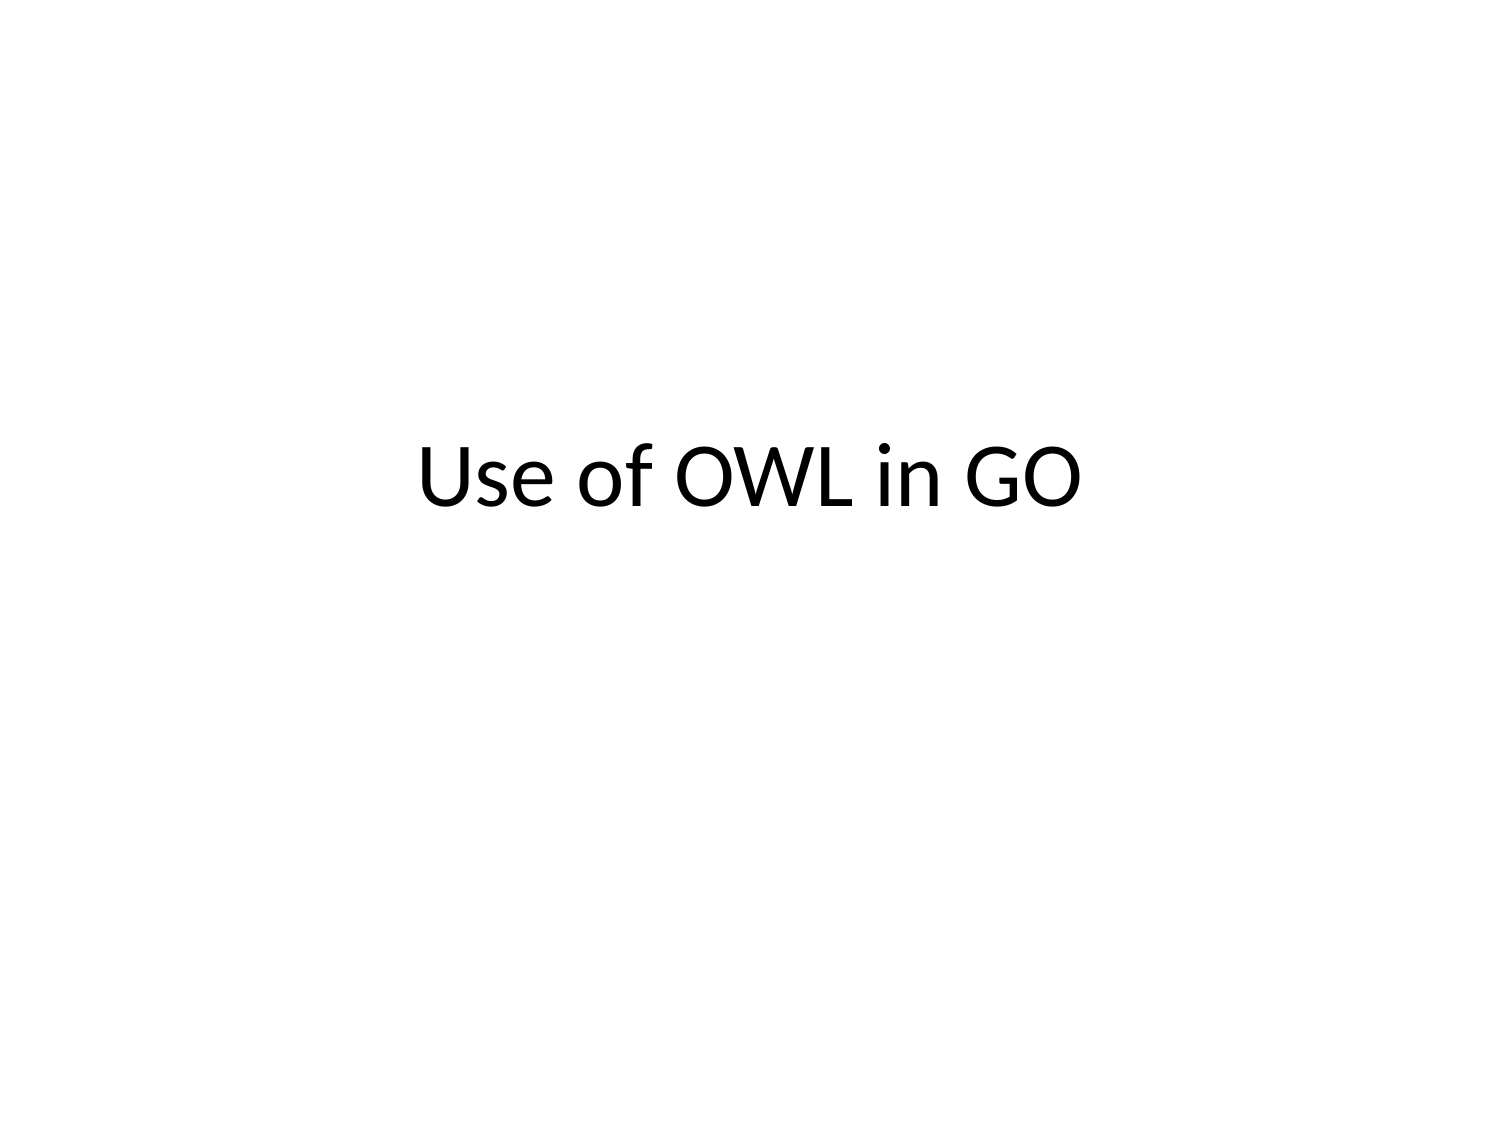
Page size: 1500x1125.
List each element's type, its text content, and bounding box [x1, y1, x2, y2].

title Use of OWL in GO [112, 349, 1388, 591]
